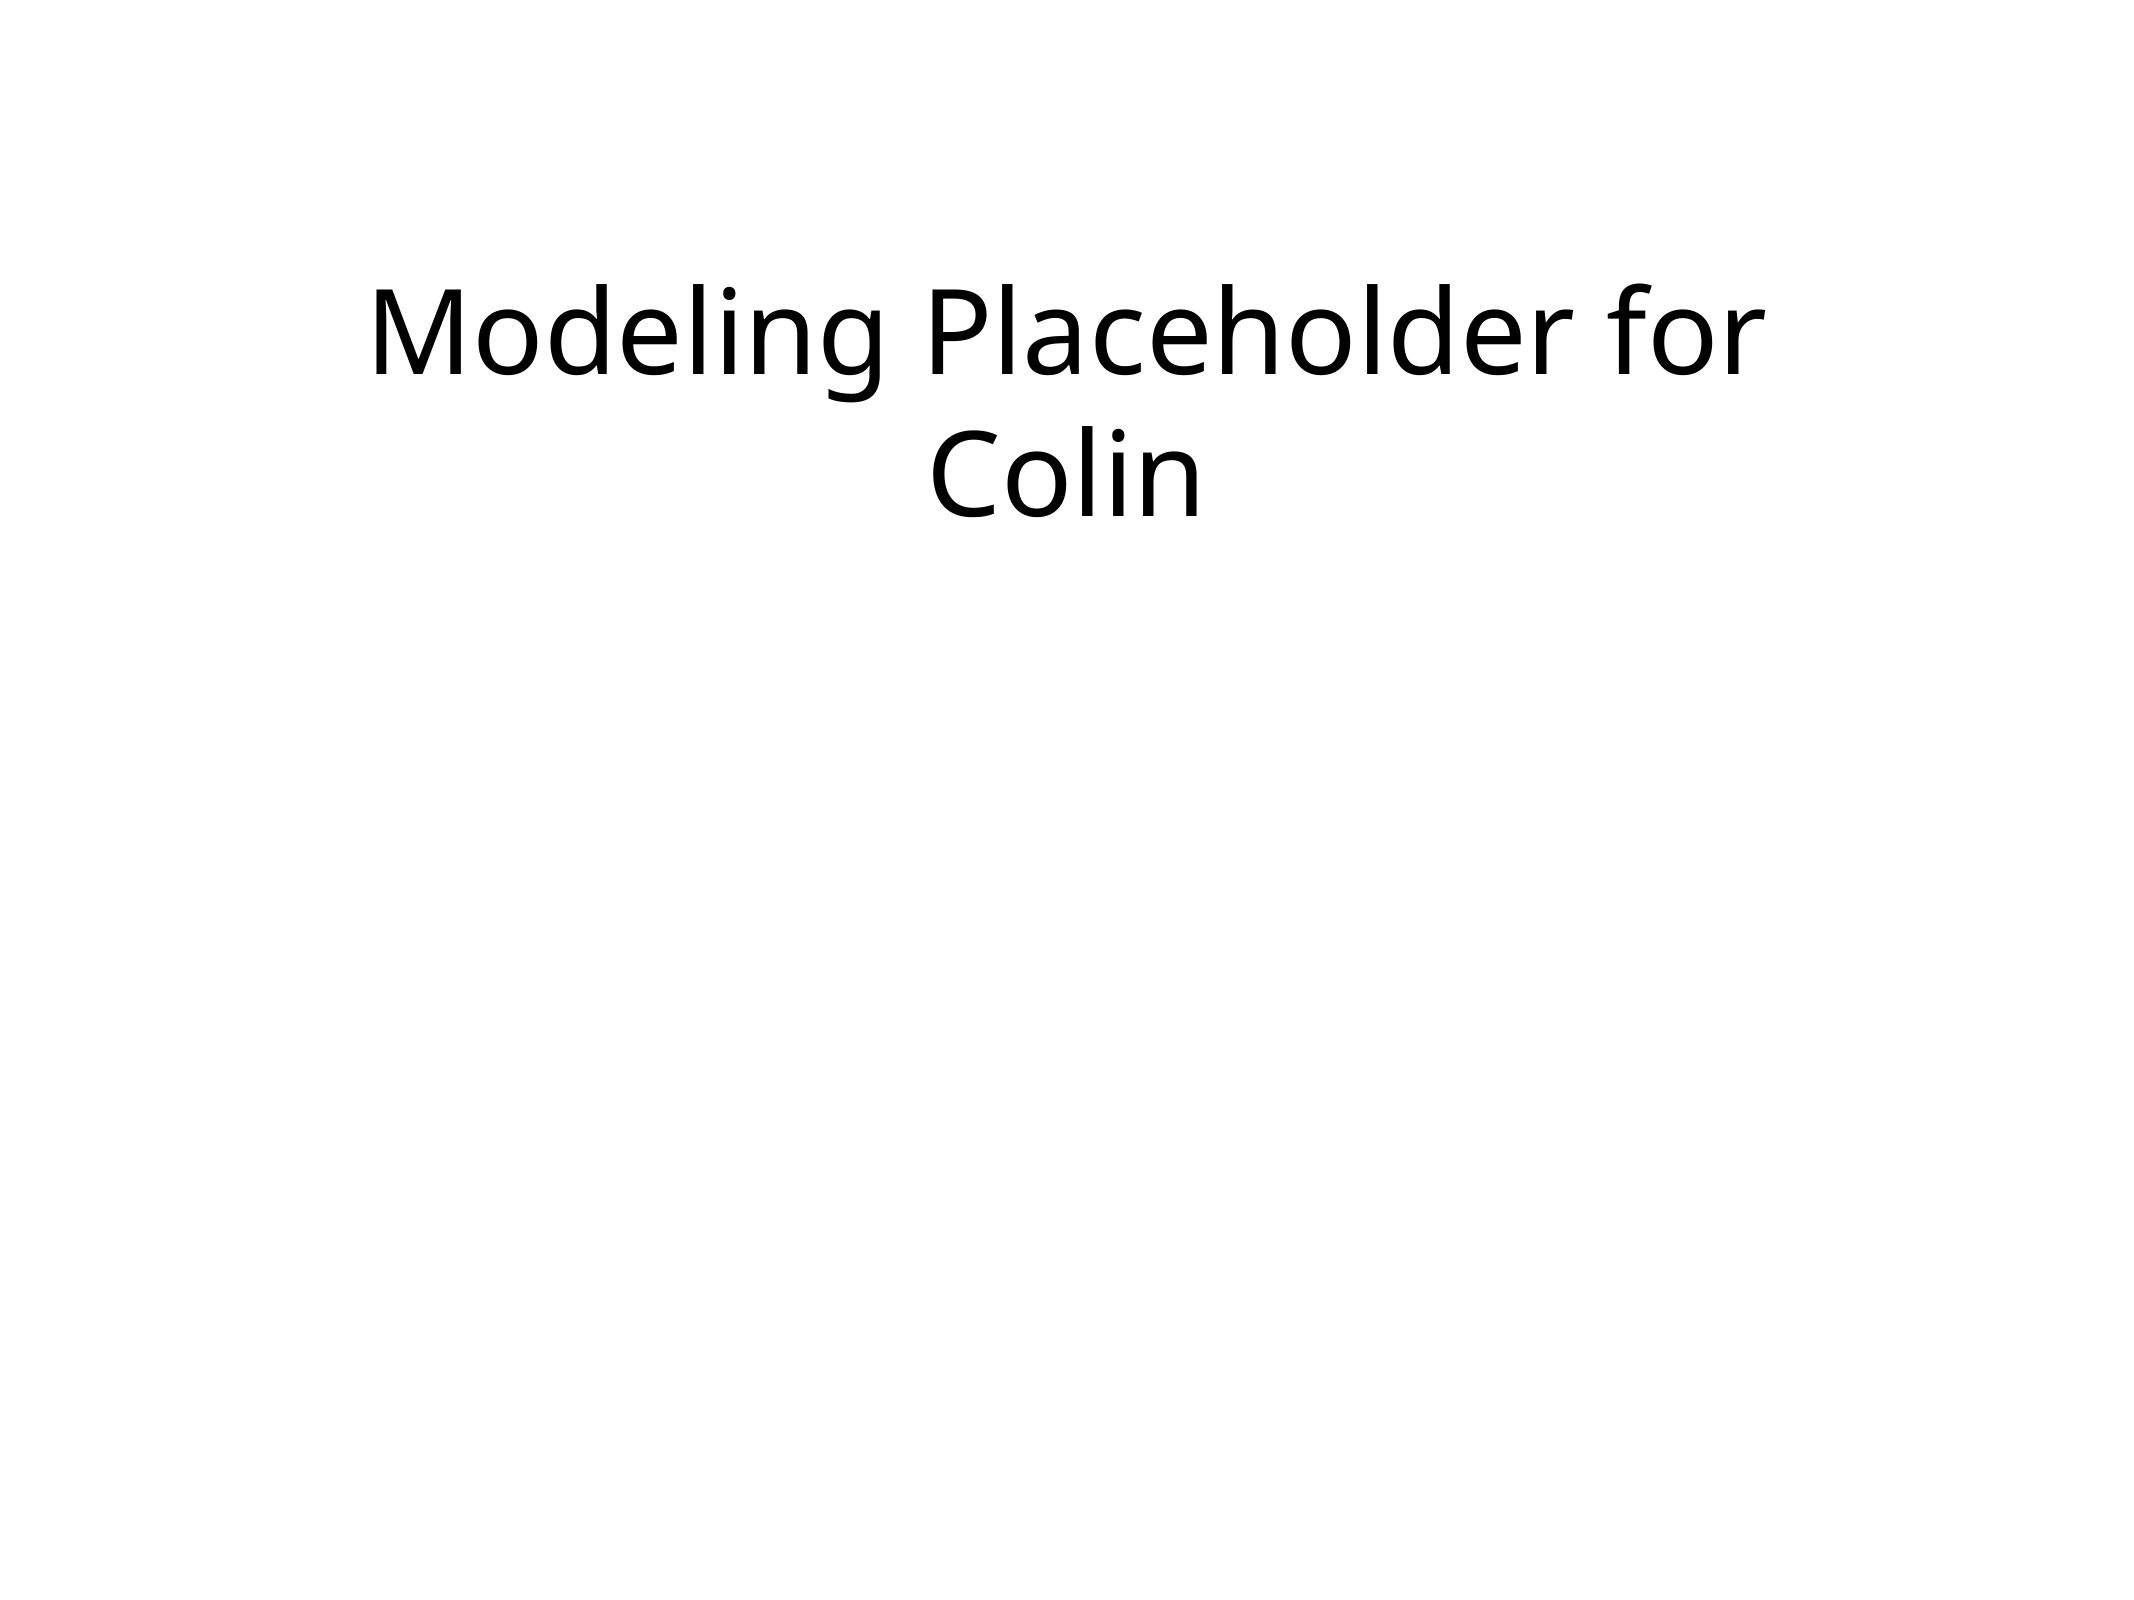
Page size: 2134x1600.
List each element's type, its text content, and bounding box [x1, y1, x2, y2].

title Modeling Placeholder for Colin [207, 268, 1926, 549]
